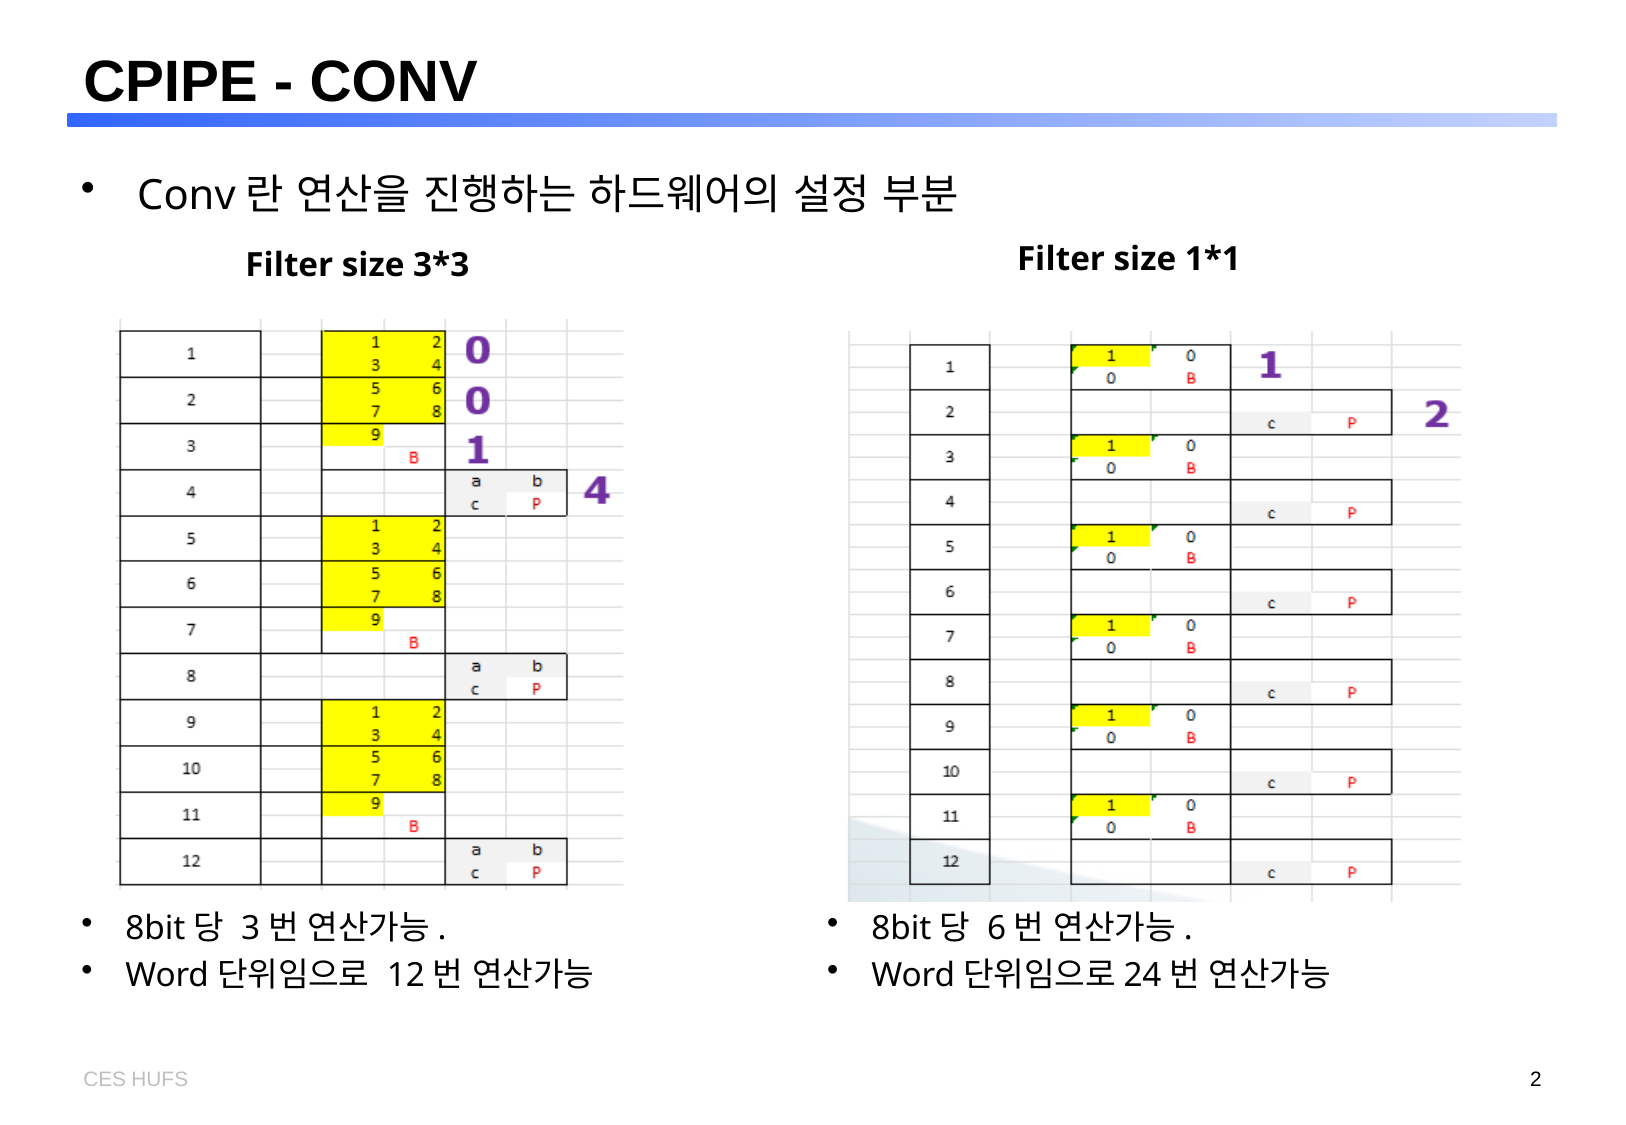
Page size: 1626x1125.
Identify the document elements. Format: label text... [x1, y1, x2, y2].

text_box Conv란 연산을 진행하는 하드웨어의 설정 부분 [69, 155, 1369, 227]
footer CES HUFS [68, 1058, 459, 1094]
text_box Filter size 1*1 [1005, 227, 1360, 280]
text_box 8bit당 6번 연산가능. Word단위임으로24번 연산가능 [812, 899, 1625, 1001]
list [115, 318, 624, 890]
text_box 8bit당 3번 연산가능. Word단위임으로 12번 연산가능 [66, 899, 812, 1001]
slide_number 2 [1403, 1058, 1557, 1094]
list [847, 330, 1462, 902]
text_box Filter size 3*3 [233, 231, 589, 286]
title CPIPE - CONV [68, 42, 1557, 114]
